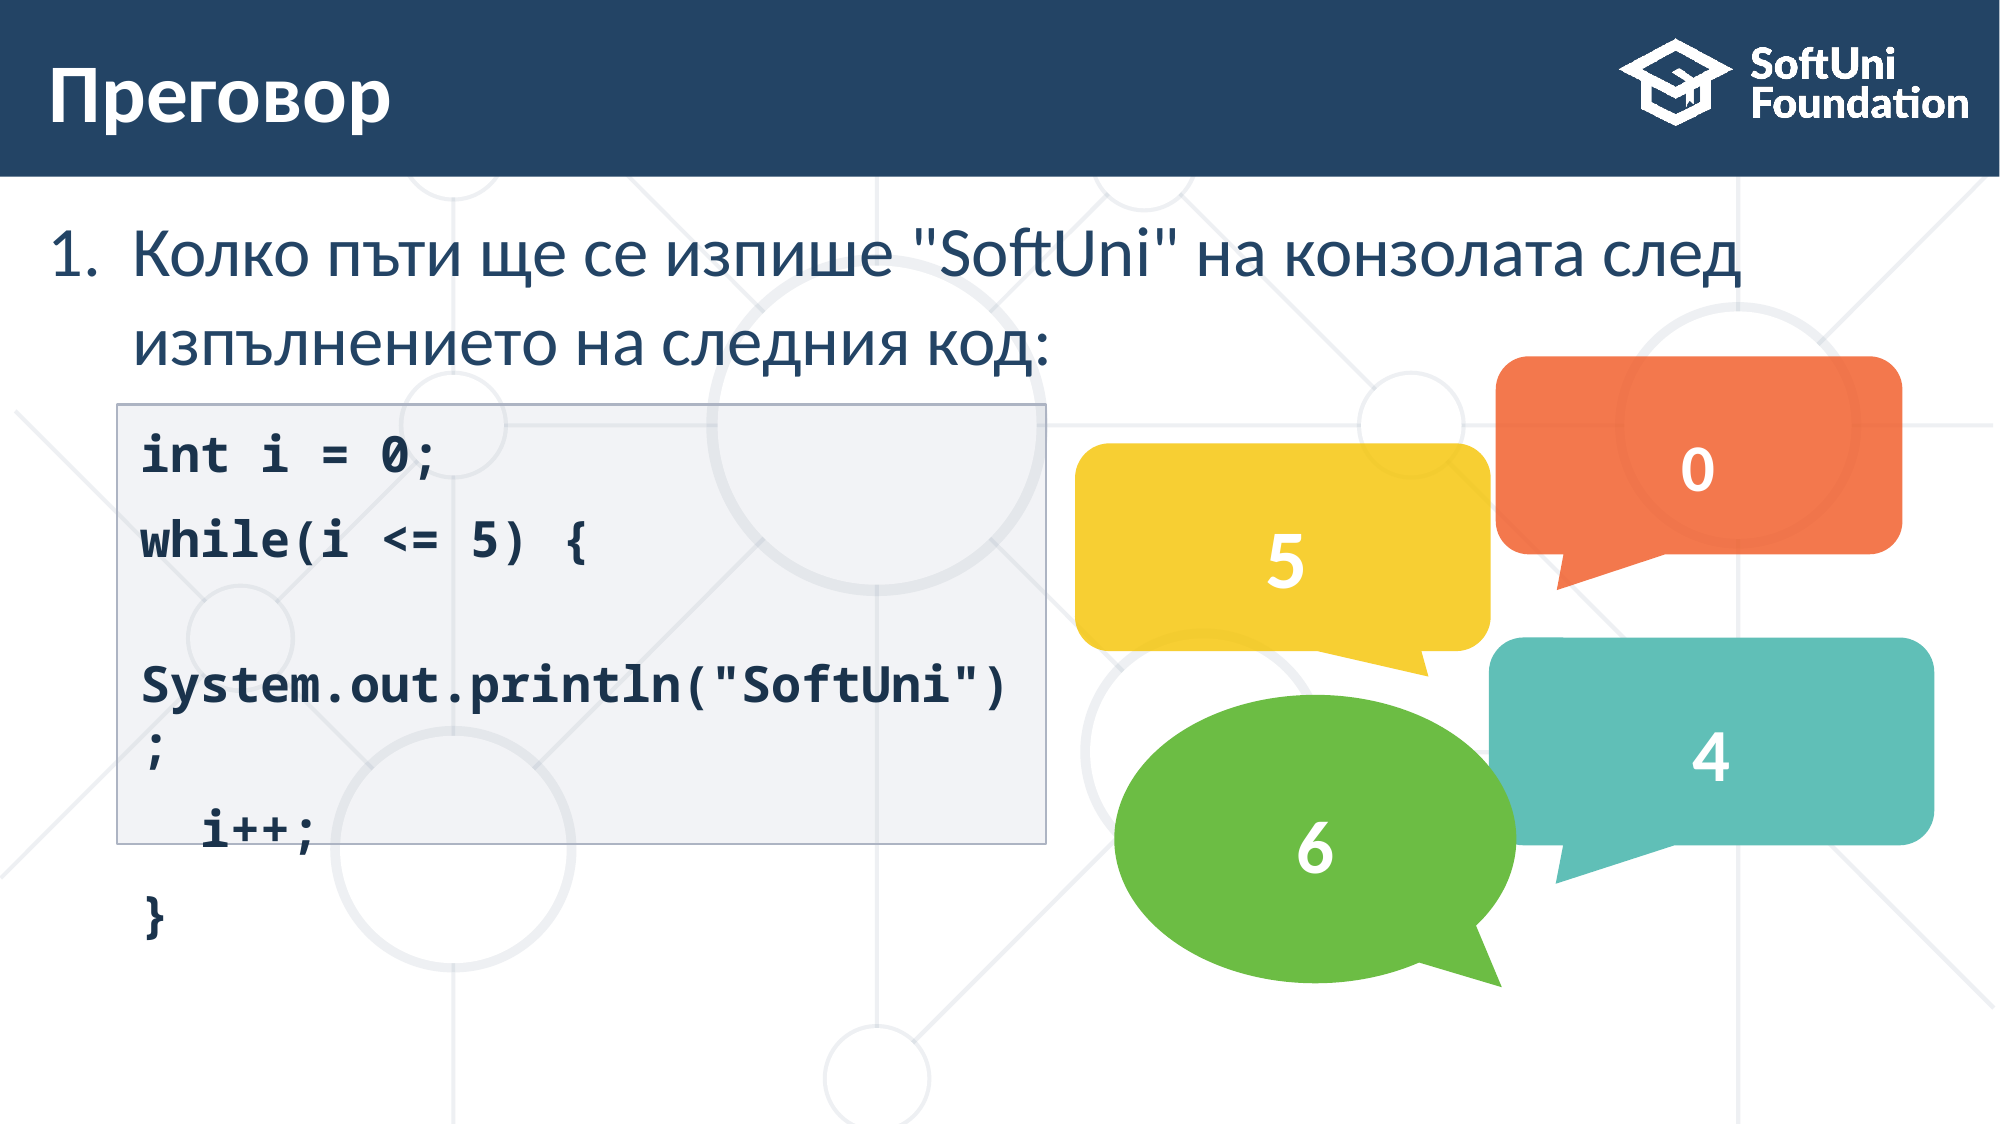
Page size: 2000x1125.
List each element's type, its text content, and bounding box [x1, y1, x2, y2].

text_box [1491, 356, 1905, 555]
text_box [1488, 637, 1935, 846]
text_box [1042, 694, 1517, 984]
title Преговор [31, 16, 1591, 162]
list Колко пъти ще се изпише "SoftUni" на конзолата след изпълнението на следния код: [29, 195, 1967, 1046]
list int i = 0; while(i <= 5) { System.out.println("SoftUni"); i++; } [116, 403, 1047, 845]
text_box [1074, 443, 1493, 652]
picture [1618, 38, 1968, 126]
